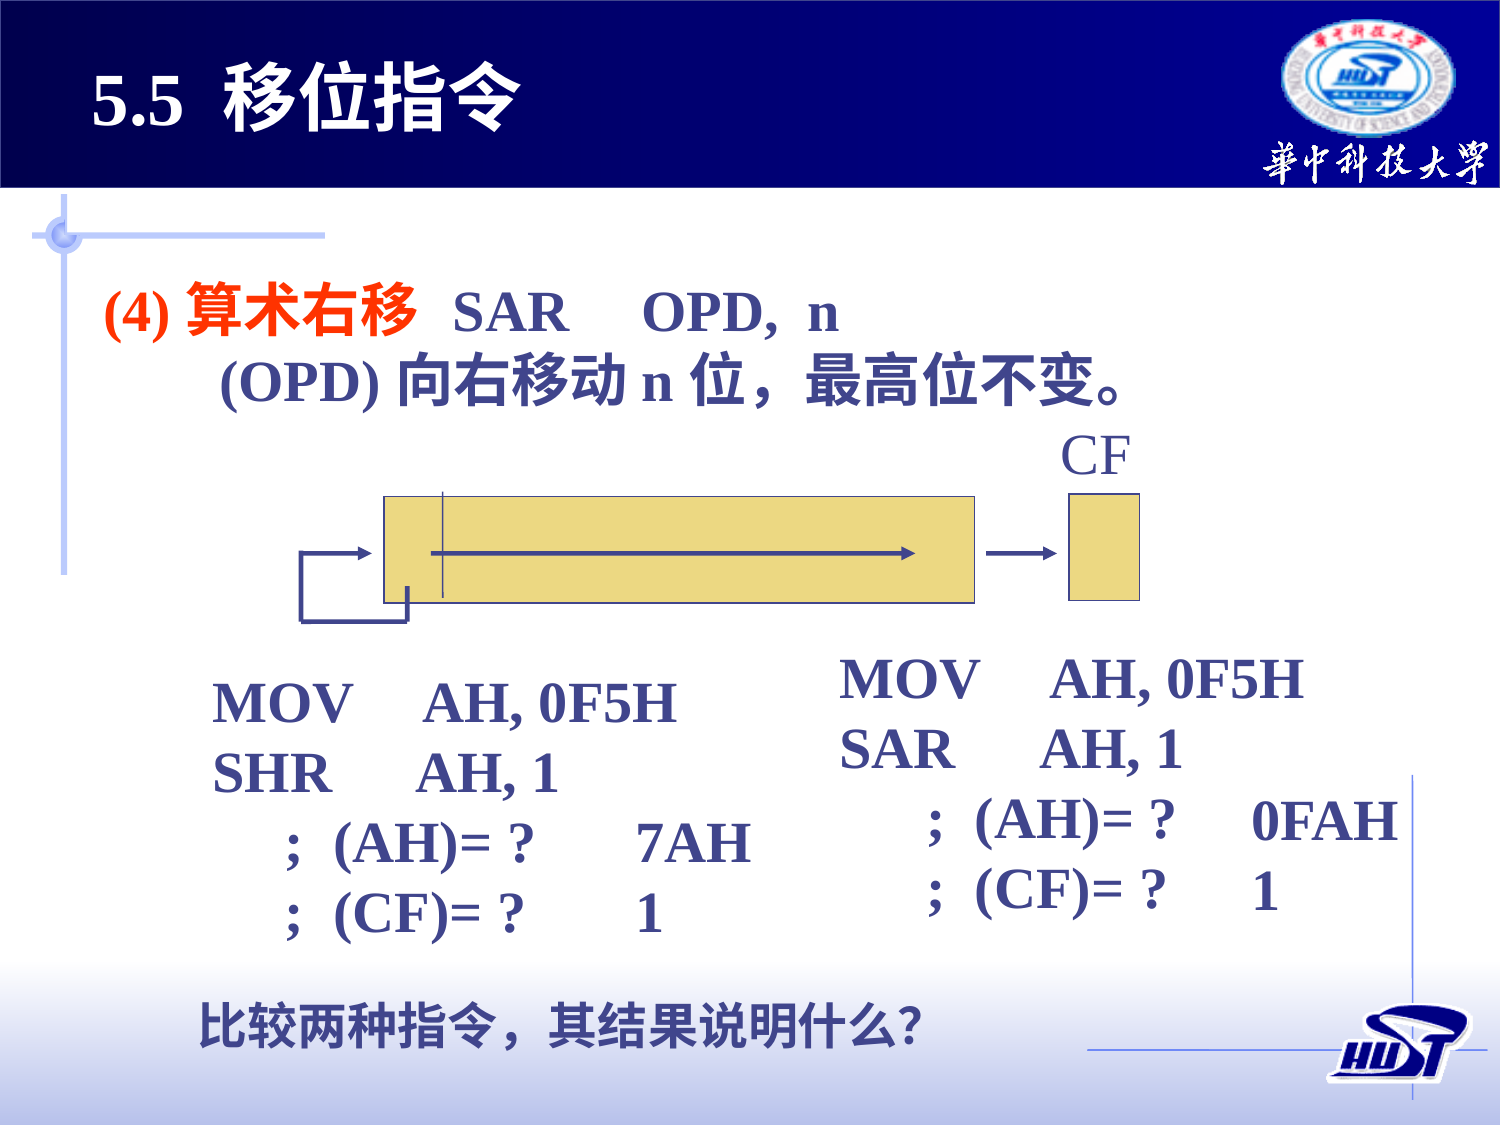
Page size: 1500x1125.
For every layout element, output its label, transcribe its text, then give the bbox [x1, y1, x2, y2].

text_box [302, 547, 372, 560]
text_box 7AH 1 [620, 797, 767, 952]
text_box CF [1045, 409, 1147, 494]
text_box [443, 547, 916, 560]
text_box 5.5 移位指令 [76, 42, 940, 148]
text_box 比较两种指令，其结果说明什么？ [183, 987, 963, 1063]
text_box [383, 496, 975, 604]
picture [1262, 140, 1488, 185]
text_box MOV AH, 0F5H SHR AH, 1 ; (AH)= ? ; (CF)= ? [197, 656, 707, 952]
text_box (4)算术右移 SAR OPD, n (OPD)向右移动n位，最高位不变。 [88, 265, 1341, 421]
text_box [986, 547, 1058, 560]
text_box MOV AH, 0F5H SAR AH, 1 ; (AH)= ? ; (CF)= ? [824, 633, 1331, 928]
text_box 0FAH 1 [1236, 774, 1415, 930]
picture [1281, 19, 1456, 138]
text_box [1068, 494, 1140, 601]
